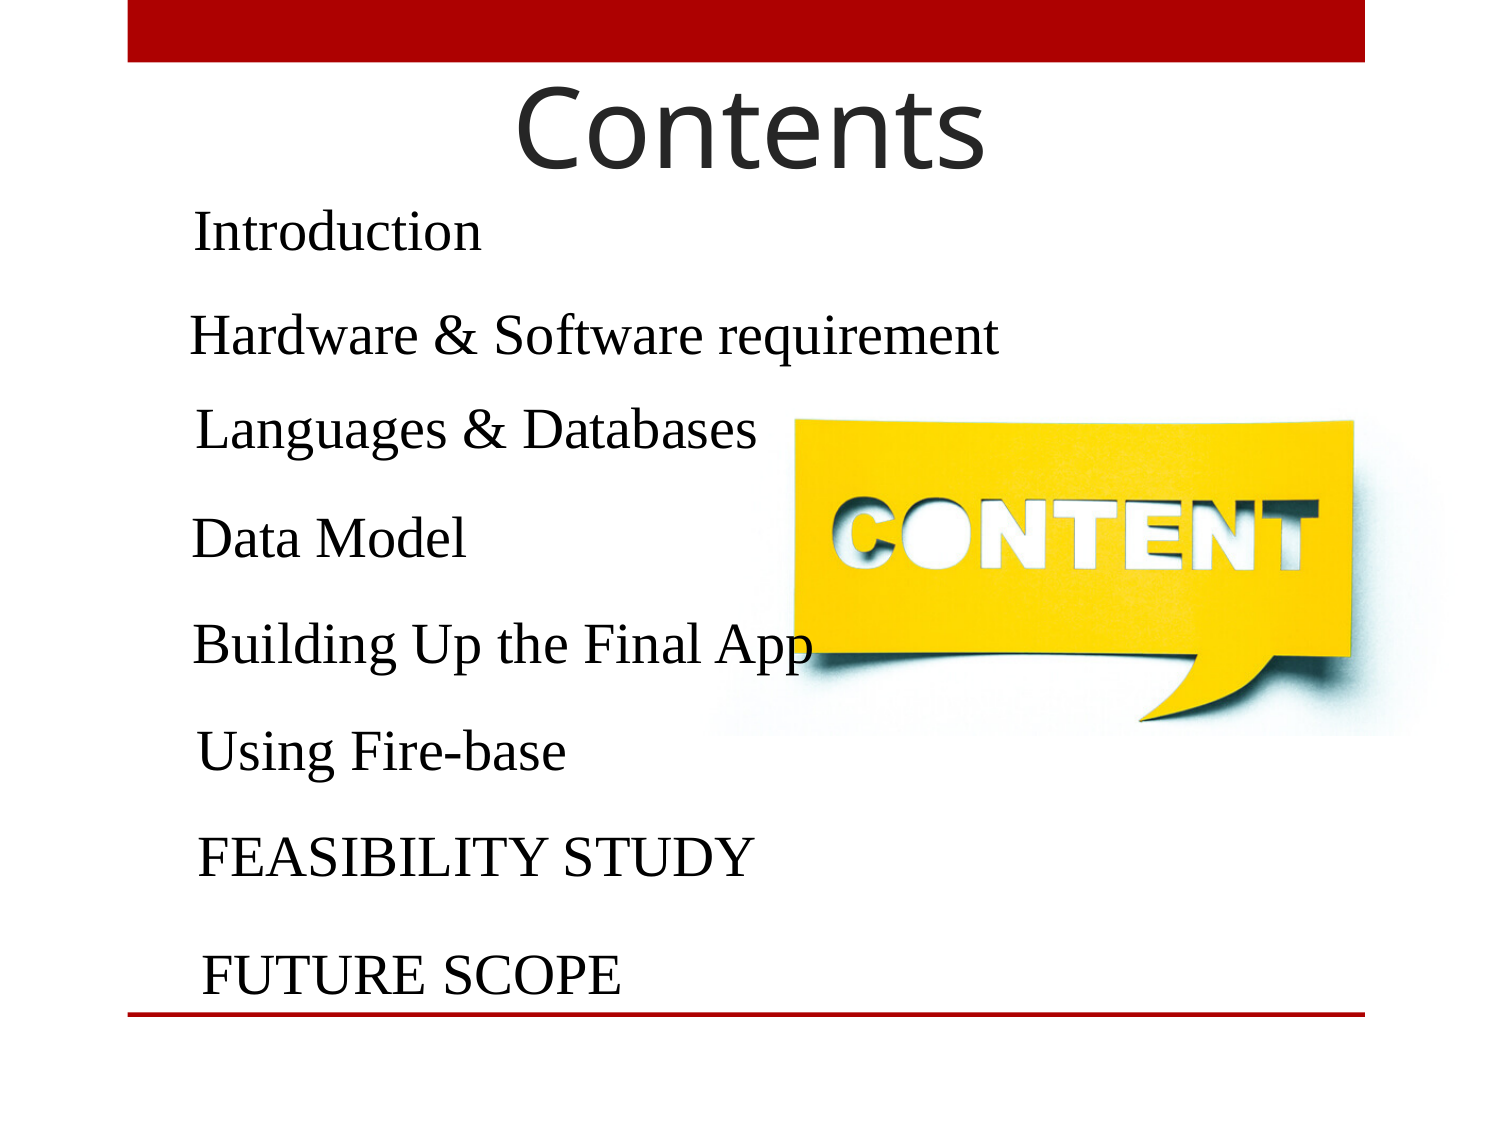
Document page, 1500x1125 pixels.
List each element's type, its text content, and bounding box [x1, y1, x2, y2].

text_box FEASIBILITY STUDY [183, 810, 773, 896]
text_box Using Fire-base [181, 704, 583, 789]
picture [649, 373, 1500, 737]
text_box Data Model [176, 491, 483, 577]
text_box Introduction [178, 184, 498, 270]
text_box Languages & Databases [180, 382, 644, 468]
text_box Hardware & Software requirement [175, 288, 1433, 374]
title Contents [194, 30, 1308, 199]
text_box Building Up the Final App [178, 597, 644, 683]
text_box FUTURE SCOPE [172, 928, 639, 1014]
